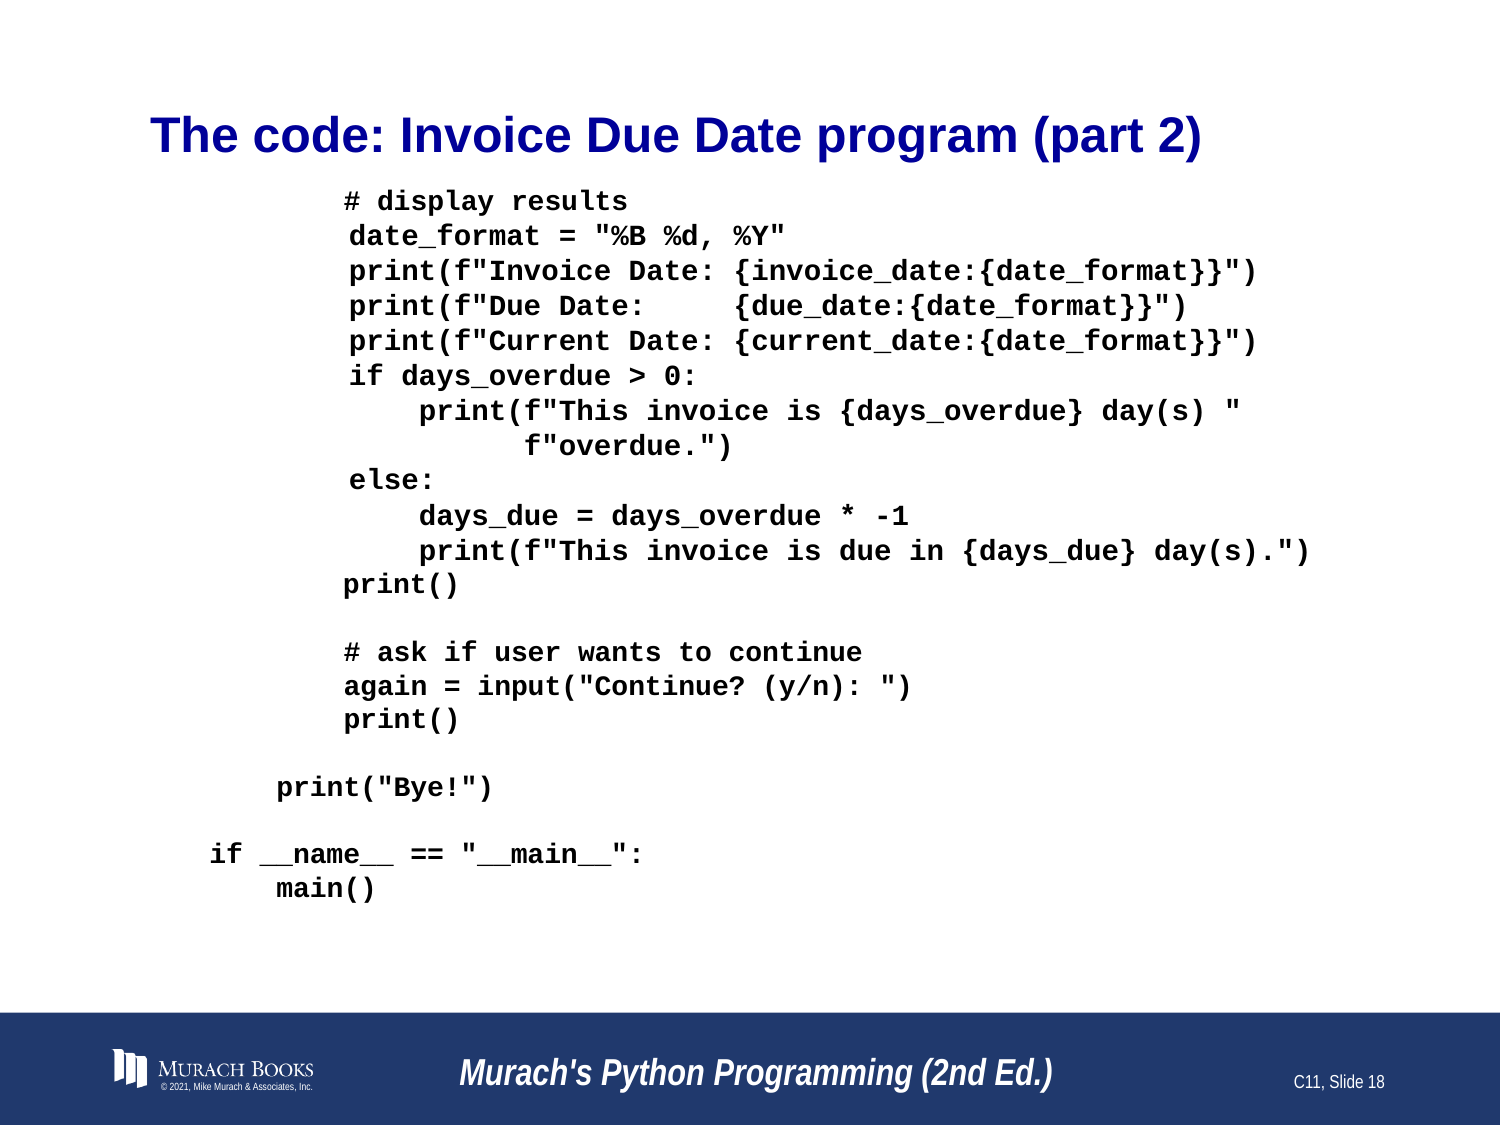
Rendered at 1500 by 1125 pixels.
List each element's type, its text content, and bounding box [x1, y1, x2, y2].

title The code: Invoice Due Date program (part 2) [150, 102, 1350, 164]
slide_number Murach's Python Programming (2nd Ed.) [463, 1025, 1075, 1100]
list # display results date_format = "%B %d, %Y" print(f"Invoice Date: {invoice_date:{date_format}}") print(f"Due Date: {due_date:{date_format}}") print(f"Current Date: {current_date:{date_format}}") if days_overdue > 0: print(f"This invoice is {days_overdue} day(s) " f"overdue.") else: days_due = days_overdue * -1 print(f"This invoice is due in {days_due} day(s).") print() # ask if user wants to continue again = input("Continue? (y/n): ") print() print("Bye!") if __name__ == "__main__": main() [137, 174, 1350, 975]
slide_number C11, Slide 18 [1087, 1025, 1400, 1100]
footer © 2021, Mike Murach & Associates, Inc. [12, 1025, 463, 1100]
